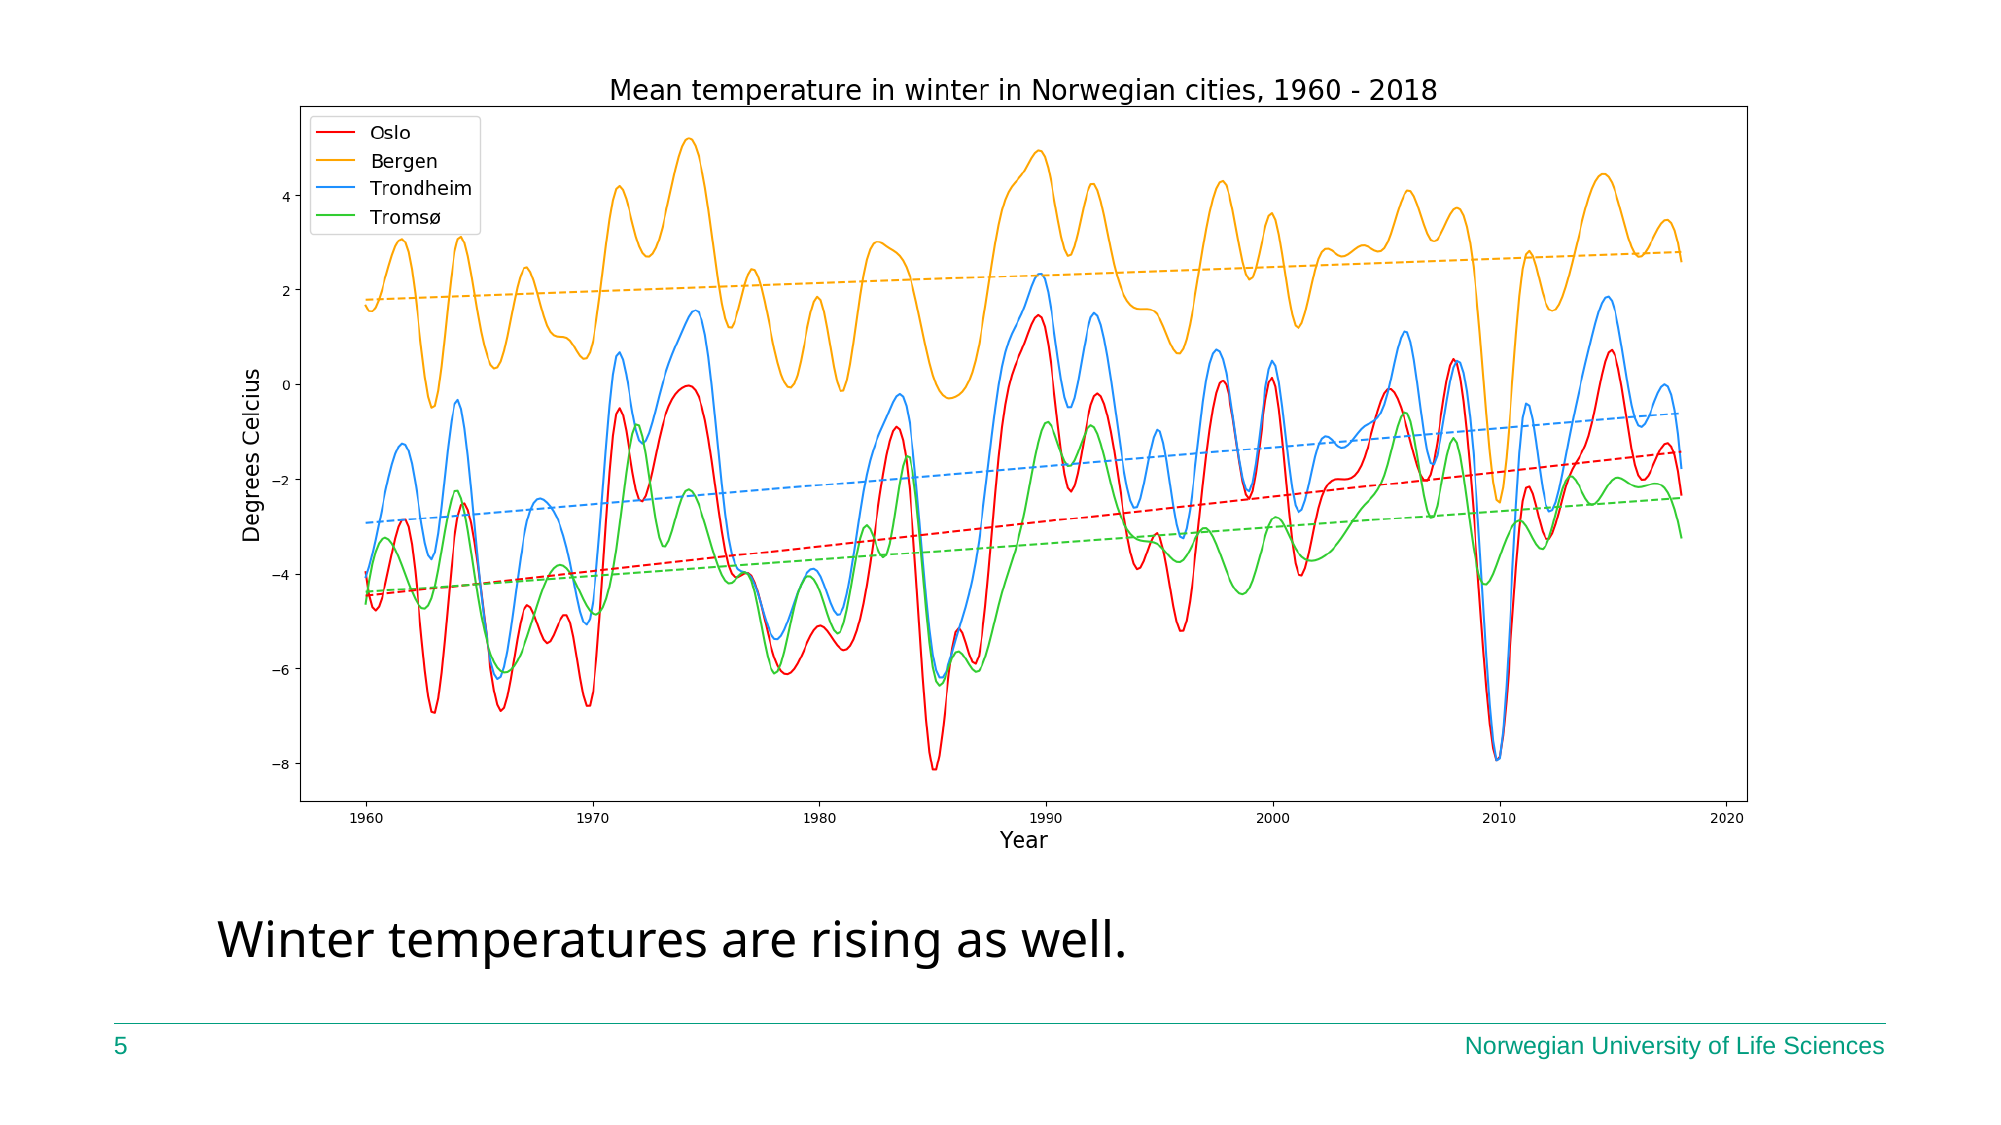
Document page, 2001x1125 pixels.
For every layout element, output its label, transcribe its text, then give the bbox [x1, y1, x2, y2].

text_box Winter temperatures are rising as well. [203, 911, 1837, 975]
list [66, 0, 1934, 900]
footer Norwegian University of Life Sciences [1210, 1027, 1886, 1062]
slide_number 4 [114, 1027, 564, 1061]
